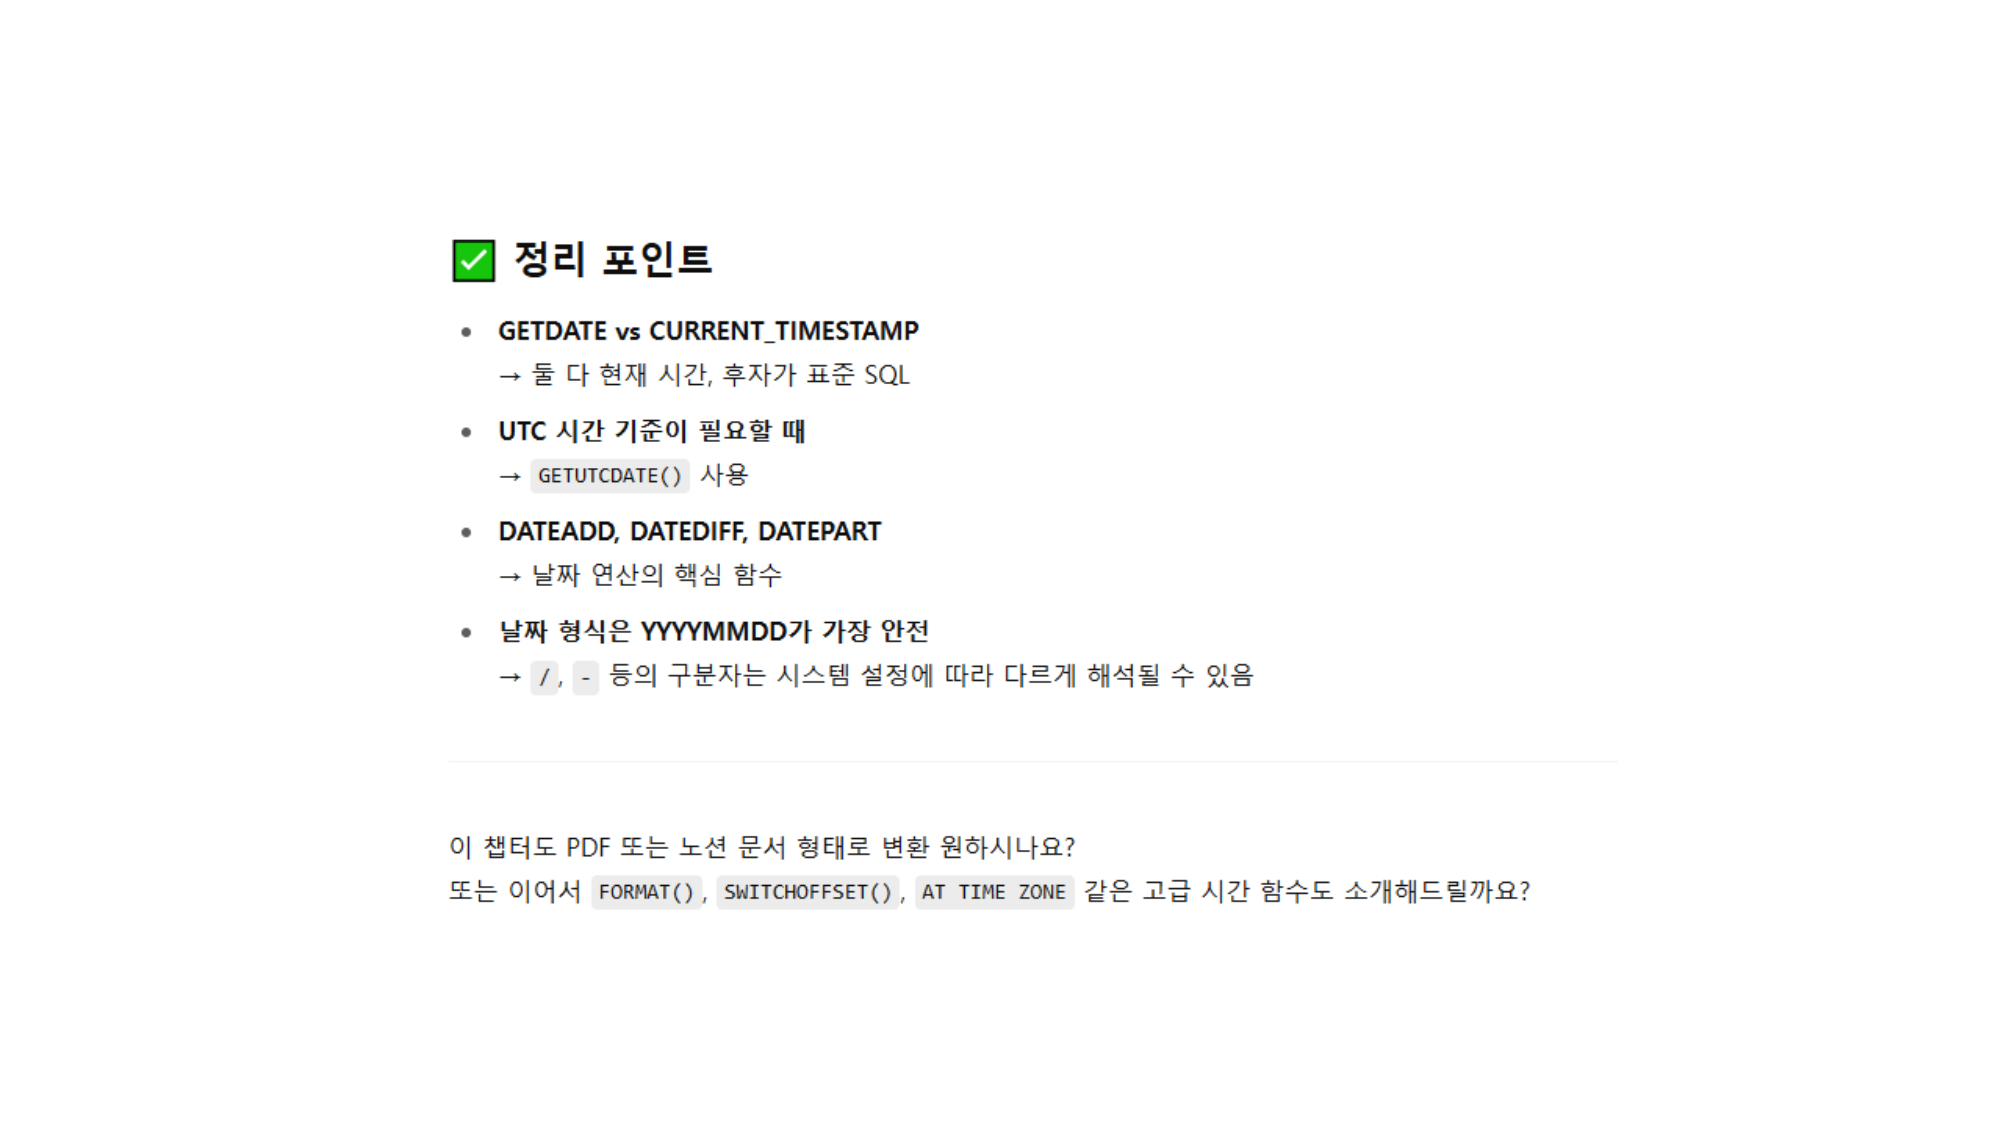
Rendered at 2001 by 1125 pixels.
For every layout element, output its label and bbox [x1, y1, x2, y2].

picture [382, 204, 1618, 921]
